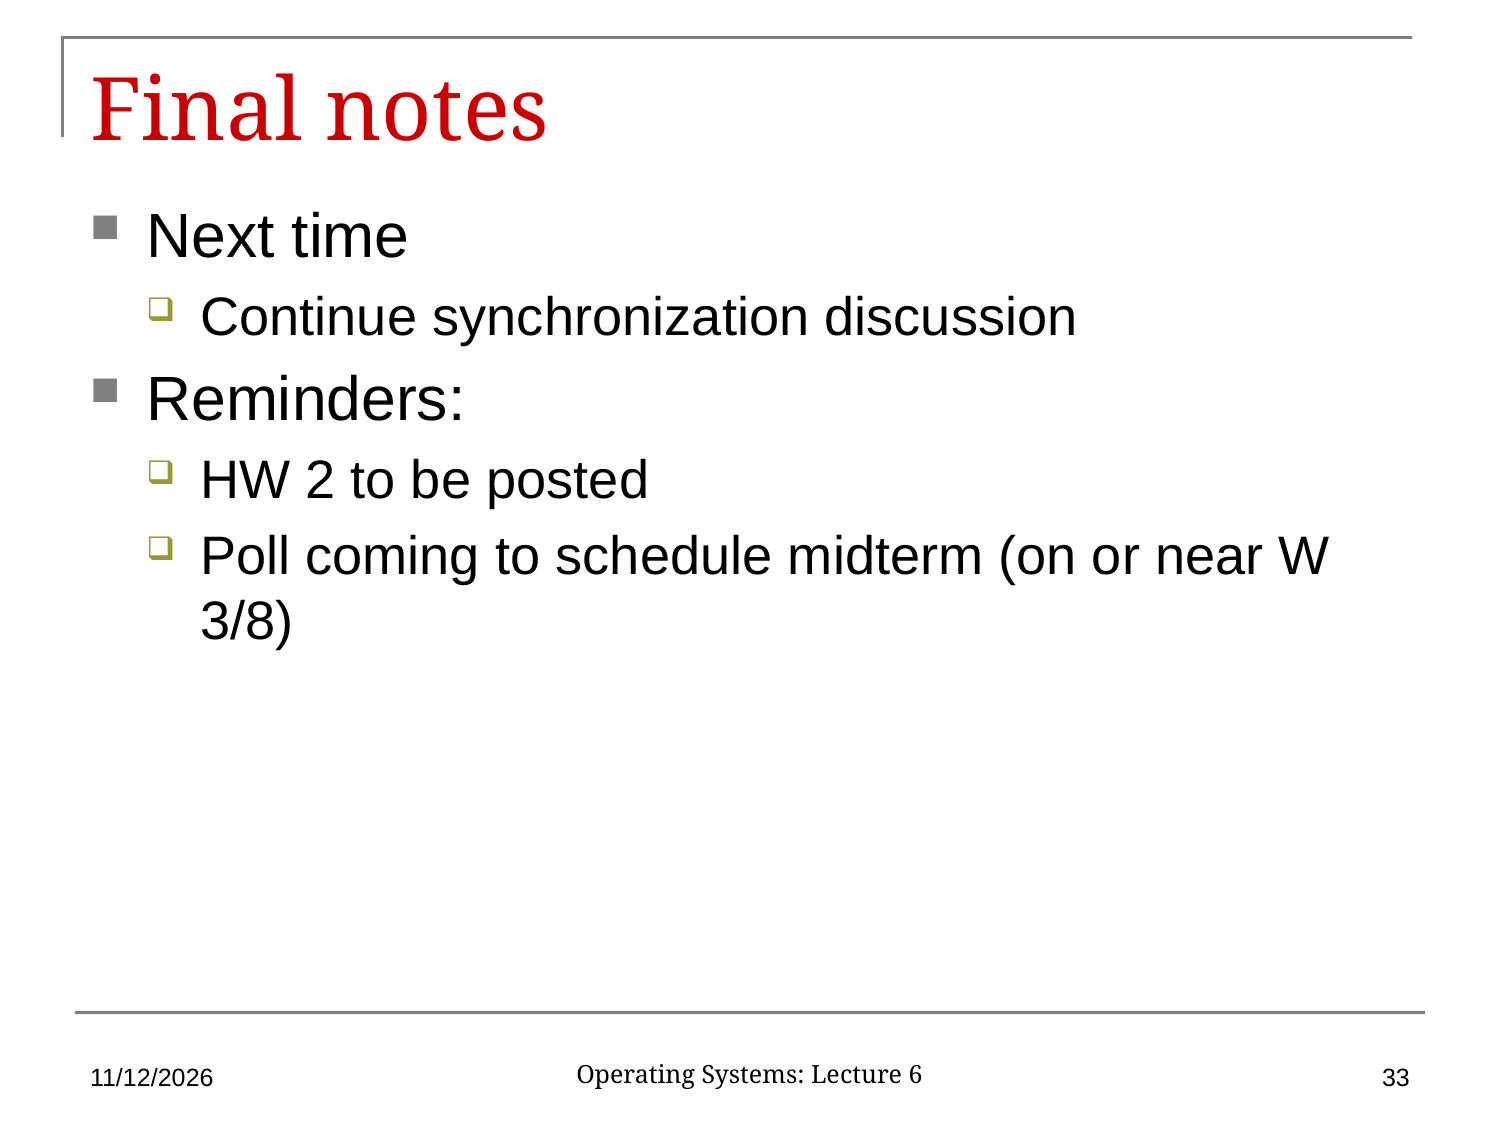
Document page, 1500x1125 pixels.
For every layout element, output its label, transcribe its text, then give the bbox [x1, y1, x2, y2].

slide_number 33 [1074, 1023, 1426, 1100]
title Final notes [75, 45, 1425, 163]
footer Operating Systems: Lecture 6 [512, 1024, 988, 1101]
list Next time Continue synchronization discussion Reminders: HW 2 to be posted Poll coming to schedule midterm (on or near W 3/8) [75, 187, 1425, 1006]
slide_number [74, 1023, 426, 1100]
